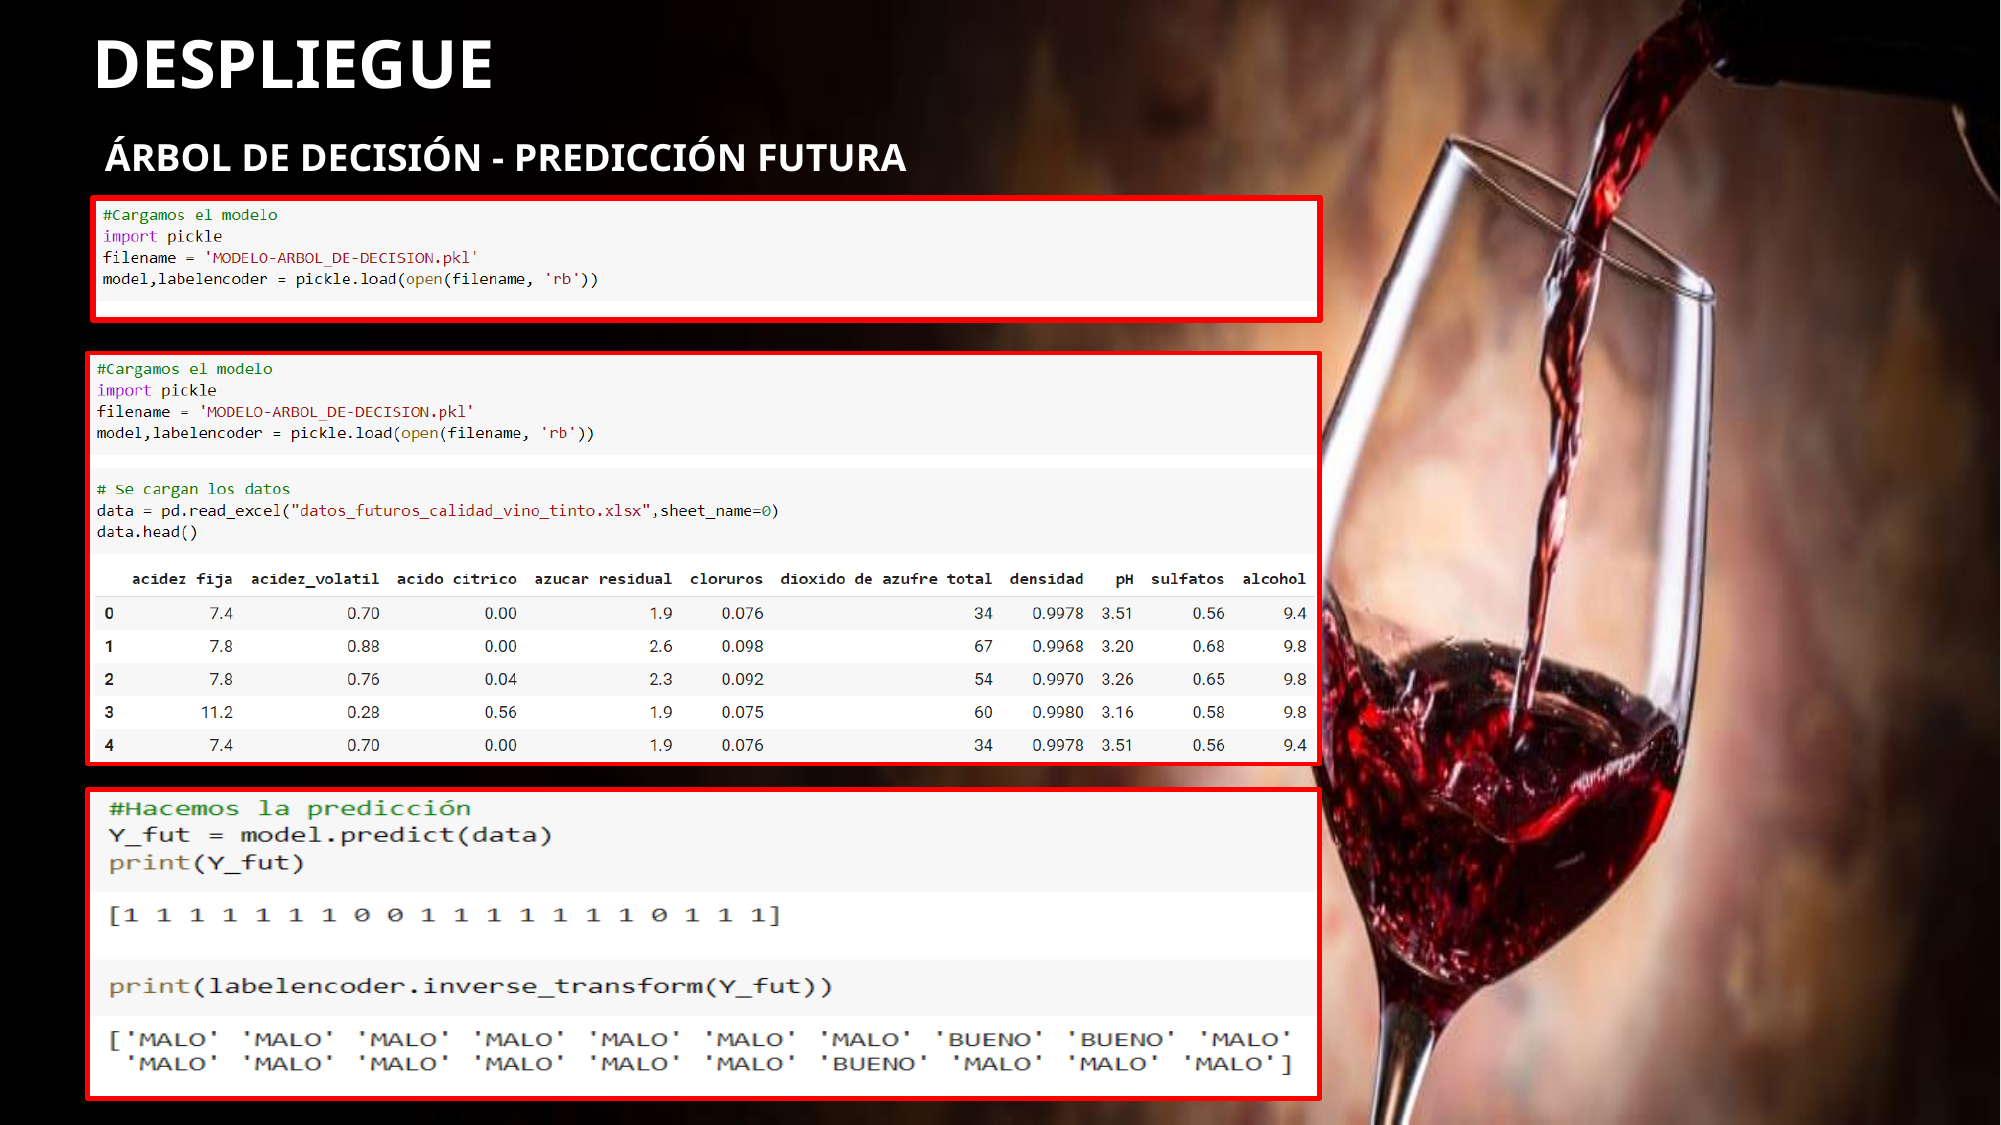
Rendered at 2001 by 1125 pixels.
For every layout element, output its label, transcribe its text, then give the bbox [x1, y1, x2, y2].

picture [0, 0, 2001, 1125]
title DESPLIEGUE [77, 36, 535, 98]
text_box ÁRBOL DE DECISIÓN - PREDICCIÓN FUTURA [89, 126, 934, 187]
